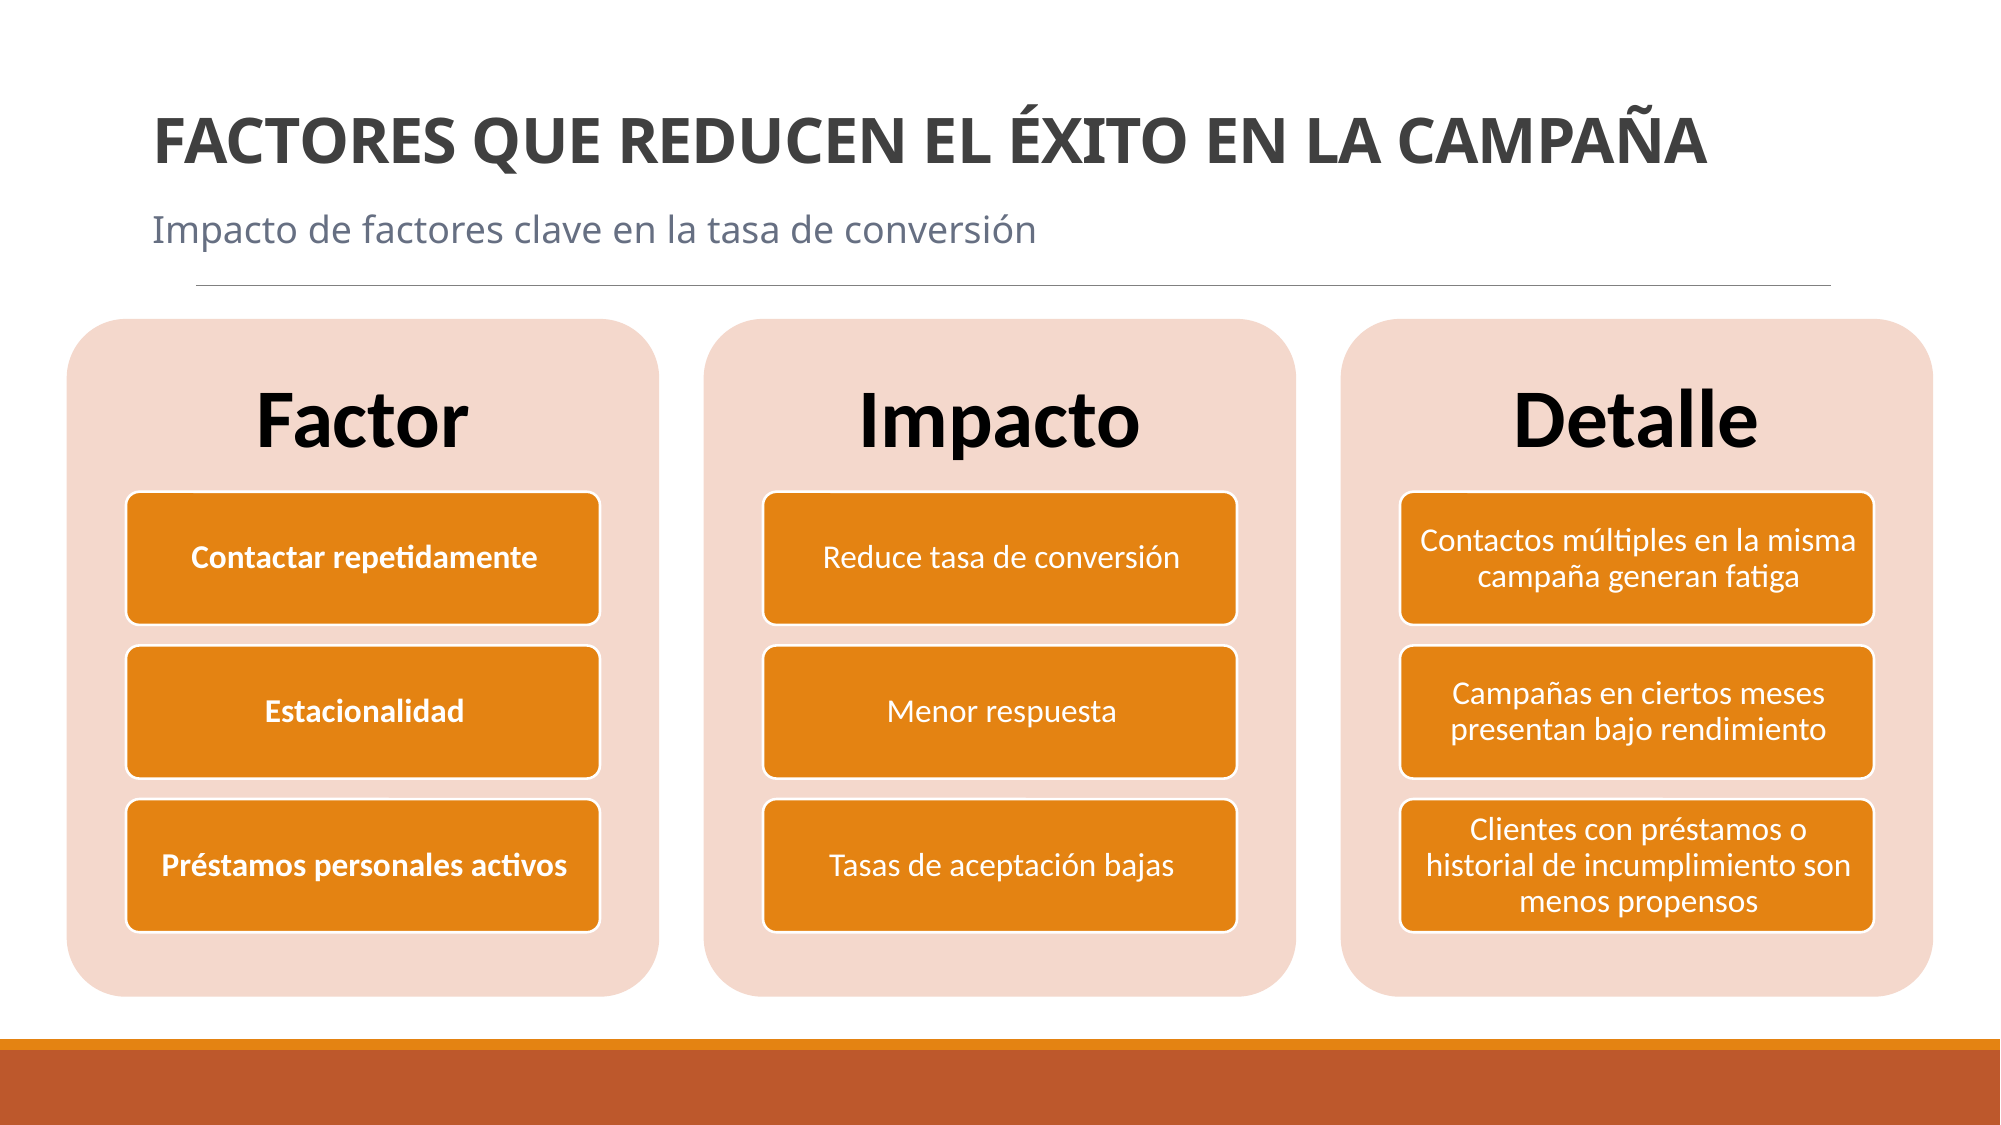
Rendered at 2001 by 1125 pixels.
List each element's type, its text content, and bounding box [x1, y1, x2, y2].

text_box Impacto de factores clave en la tasa de conversión [137, 198, 1138, 259]
title Factores que Reducen el Éxito en la Campaña [137, 59, 1863, 184]
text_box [65, 318, 1934, 998]
